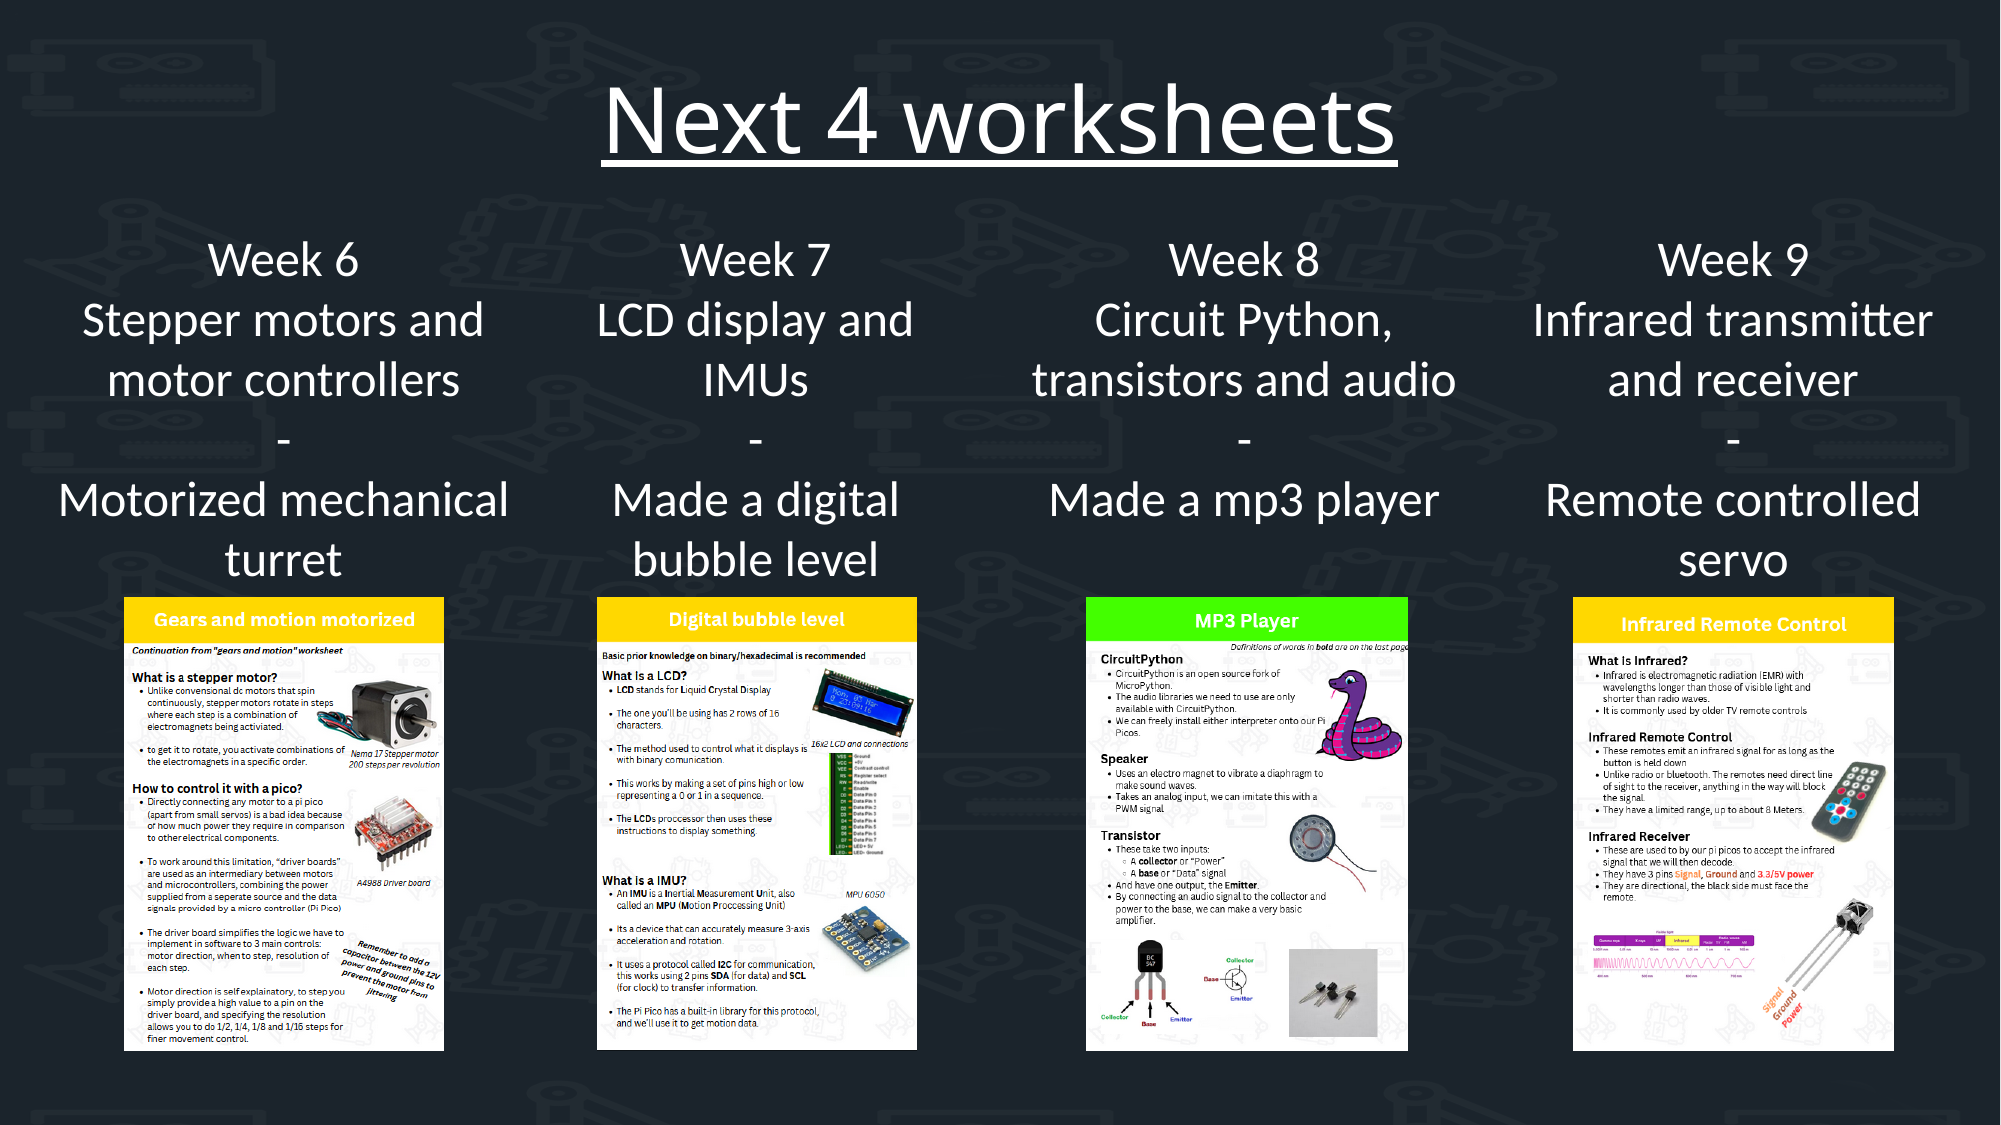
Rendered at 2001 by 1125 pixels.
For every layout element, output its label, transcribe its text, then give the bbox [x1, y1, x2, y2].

text_box Week 7 LCD display and IMUs - Made a digital bubble level [534, 218, 977, 594]
text_box Week 9 Infrared transmitter and receiver - Remote controlled servo [1487, 218, 1980, 594]
text_box Week 6 Stepper motors and motor controllers - Motorized mechanical turret [29, 218, 534, 594]
picture [0, 0, 2001, 1125]
text_box Week 8 Circuit Python, transistors and audio - Made a mp3 player [970, 218, 1487, 534]
text_box Next 4 worksheets [561, 49, 1439, 198]
